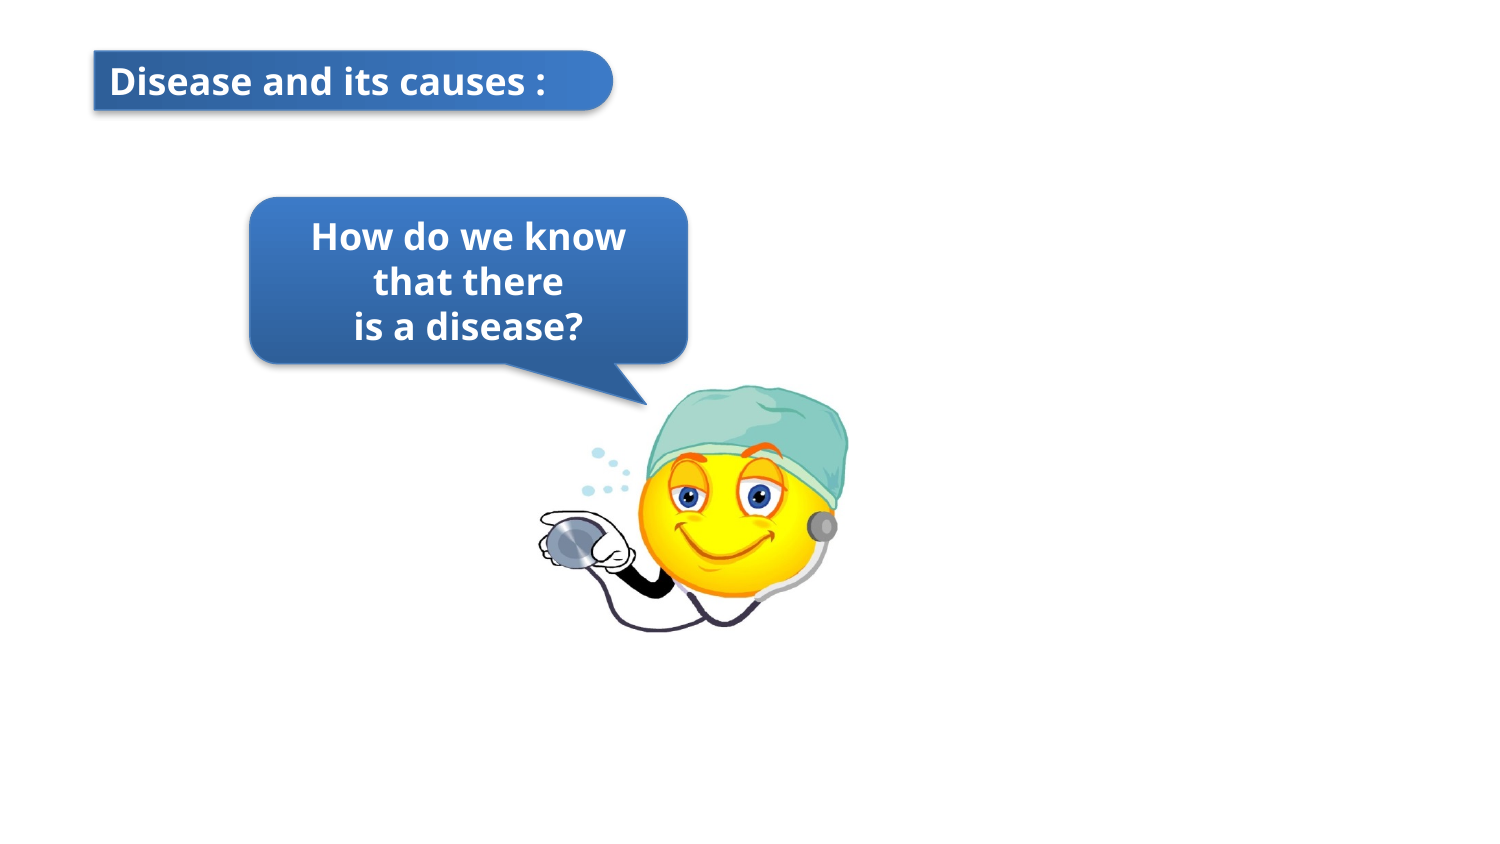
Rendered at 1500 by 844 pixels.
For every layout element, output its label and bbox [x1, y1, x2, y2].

text_box [93, 49, 613, 111]
text_box [249, 196, 849, 633]
